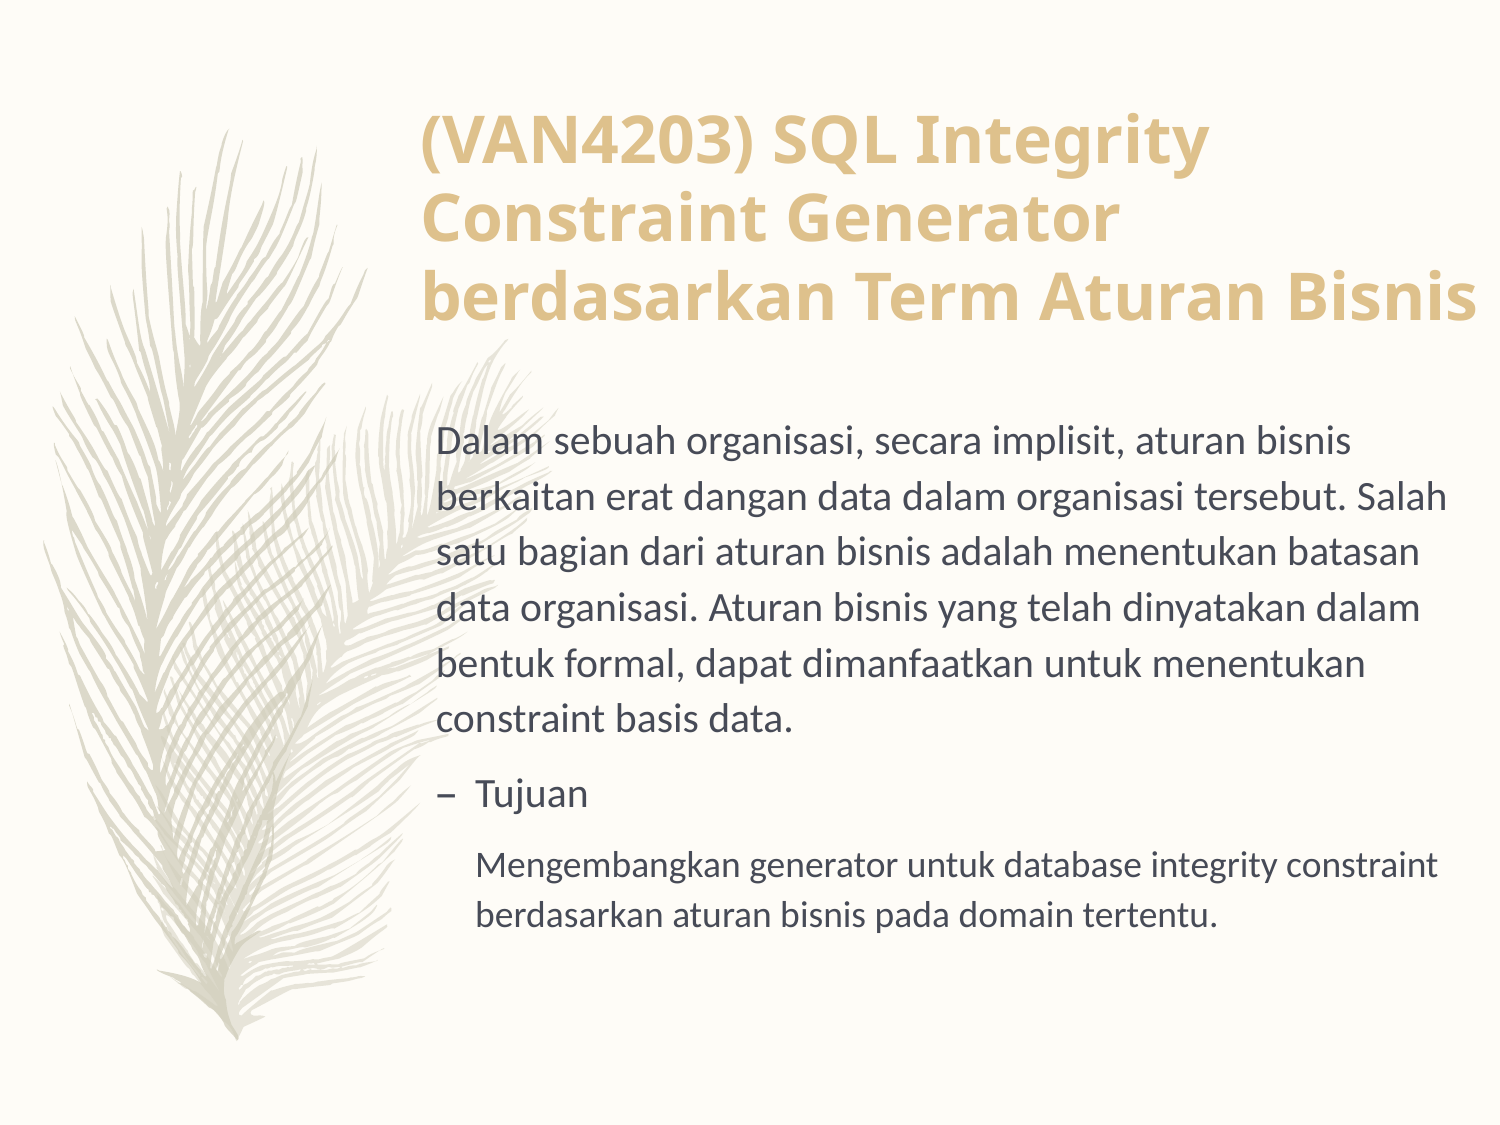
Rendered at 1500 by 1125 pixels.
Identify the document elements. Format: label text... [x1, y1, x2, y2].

list Dalam sebuah organisasi, secara implisit, aturan bisnis berkaitan erat dangan data dalam organisasi tersebut. Salah satu bagian dari aturan bisnis adalah menentukan batasan data organisasi. Aturan bisnis yang telah dinyatakan dalam bentuk formal, dapat dimanfaatkan untuk menentukan constraint basis data. Tujuan Mengembangkan generator untuk database integrity constraint berdasarkan aturan bisnis pada domain tertentu. [420, 399, 1500, 999]
title (VAN4203) SQL Integrity Constraint Generator berdasarkan Term Aturan Bisnis [405, 93, 1500, 350]
